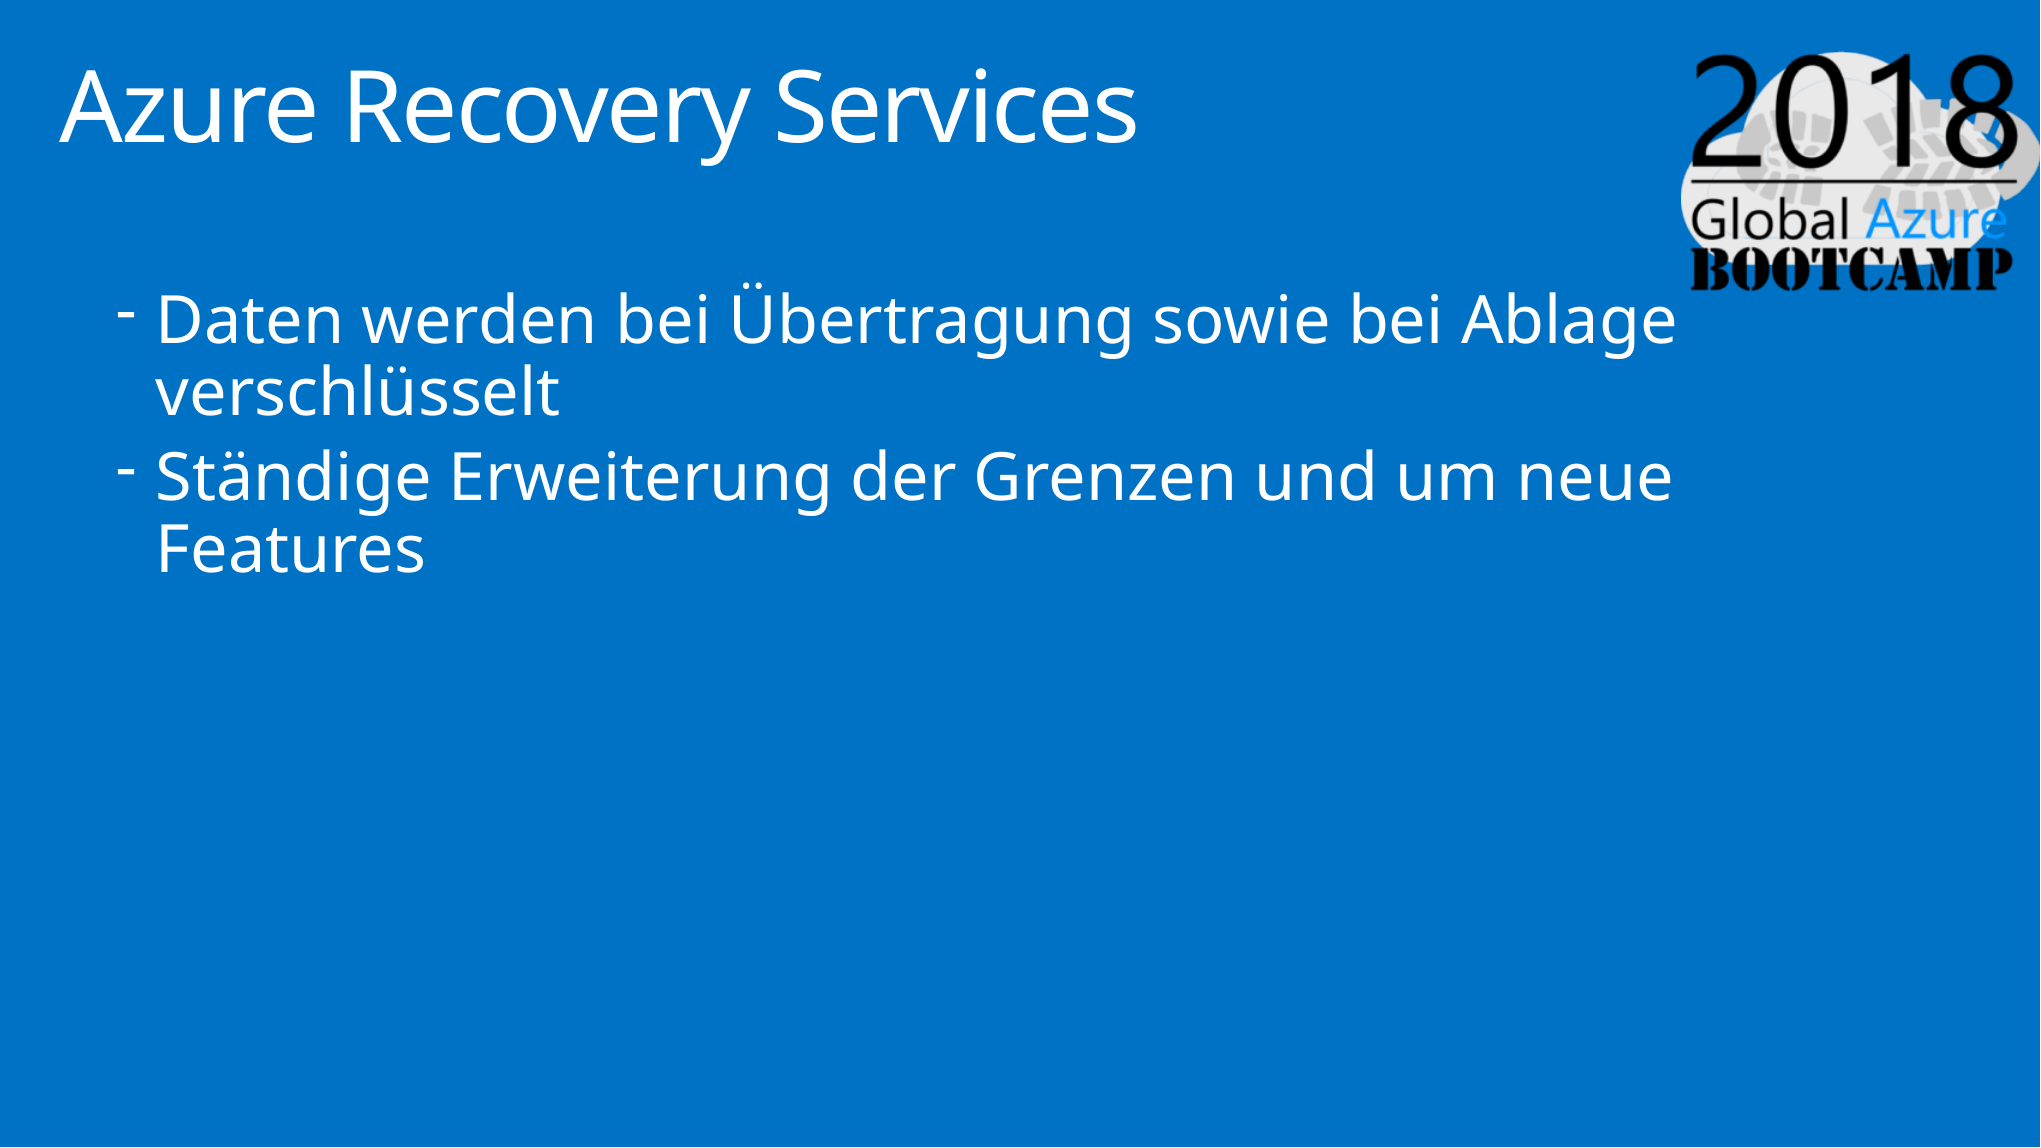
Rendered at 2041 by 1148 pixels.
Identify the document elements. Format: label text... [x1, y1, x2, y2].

picture [1681, 0, 2041, 319]
text_box Azure Recovery Services [44, 48, 1681, 199]
text_box Daten werden bei Übertragung sowie bei Ablage verschlüsselt Ständige Erweiterung der Grenzen und um neue Features [45, 278, 1845, 1099]
